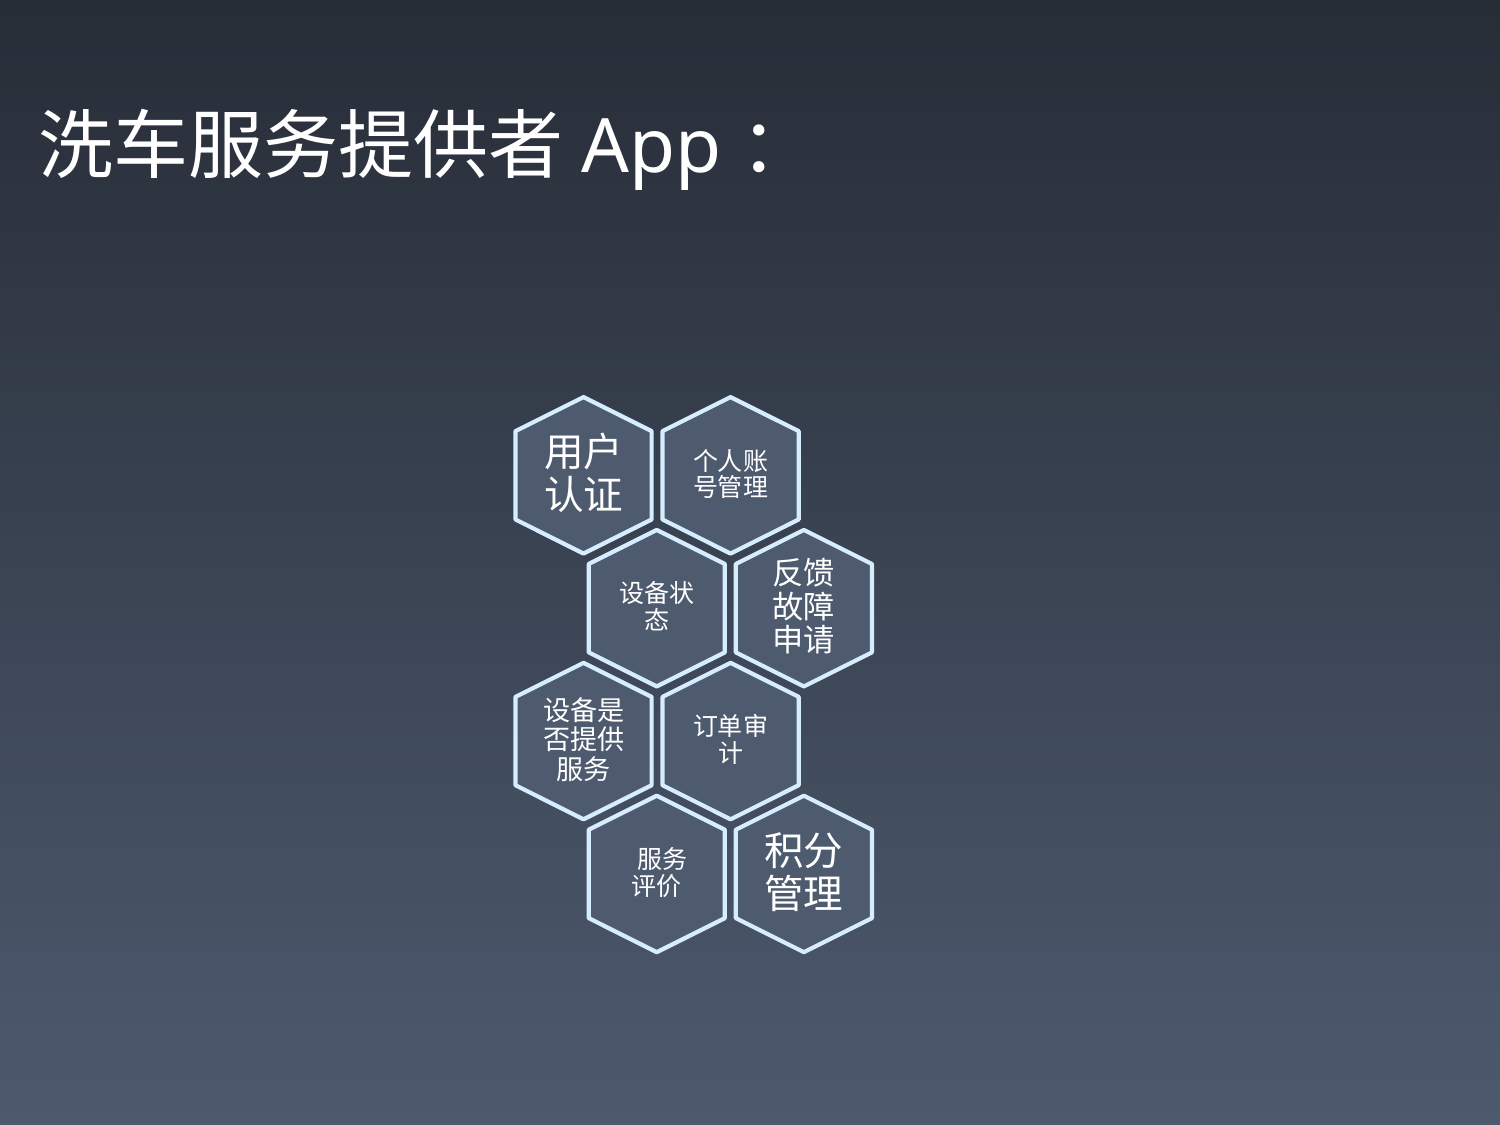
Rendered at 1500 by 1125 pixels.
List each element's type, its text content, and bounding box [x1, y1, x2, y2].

text_box 洗车服务提供者App： [24, 89, 830, 195]
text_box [4, 396, 1388, 953]
